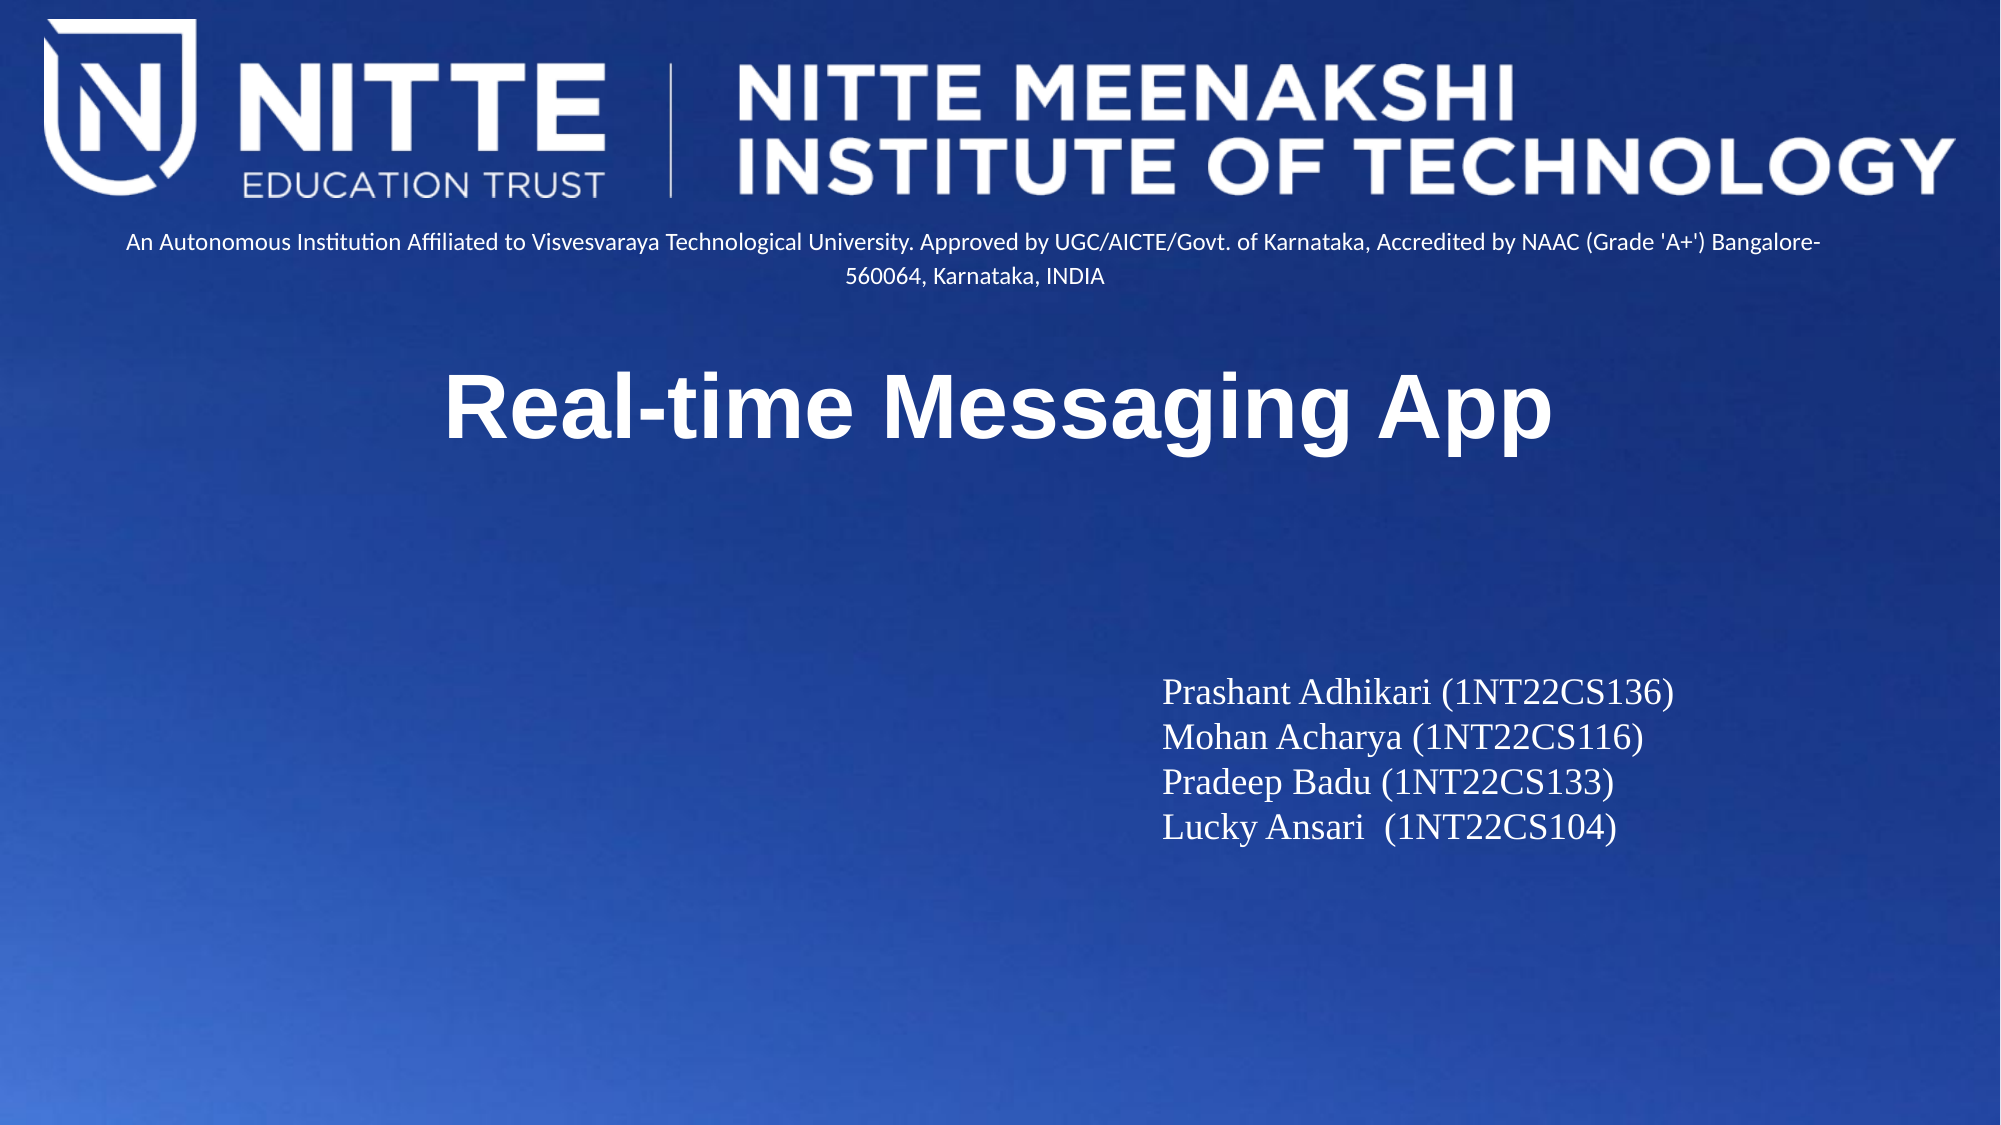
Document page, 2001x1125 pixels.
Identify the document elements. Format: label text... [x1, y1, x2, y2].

picture [0, 0, 2001, 1125]
text_box An Autonomous Institution Affiliated to Visvesvaraya Technological University. Approved by UGC/AICTE/Govt. of Karnataka, Accredited by NAAC (Grade 'A+') Bangalore-560064, Karnataka, INDIA [73, 213, 1877, 298]
text_box Real-time Messaging App [428, 339, 1571, 464]
text_box Prashant Adhikari (1NT22CS136) Mohan Acharya (1NT22CS116) Pradeep Badu (1NT22CS133) Lucky Ansari (1NT22CS104) [1147, 659, 1701, 855]
